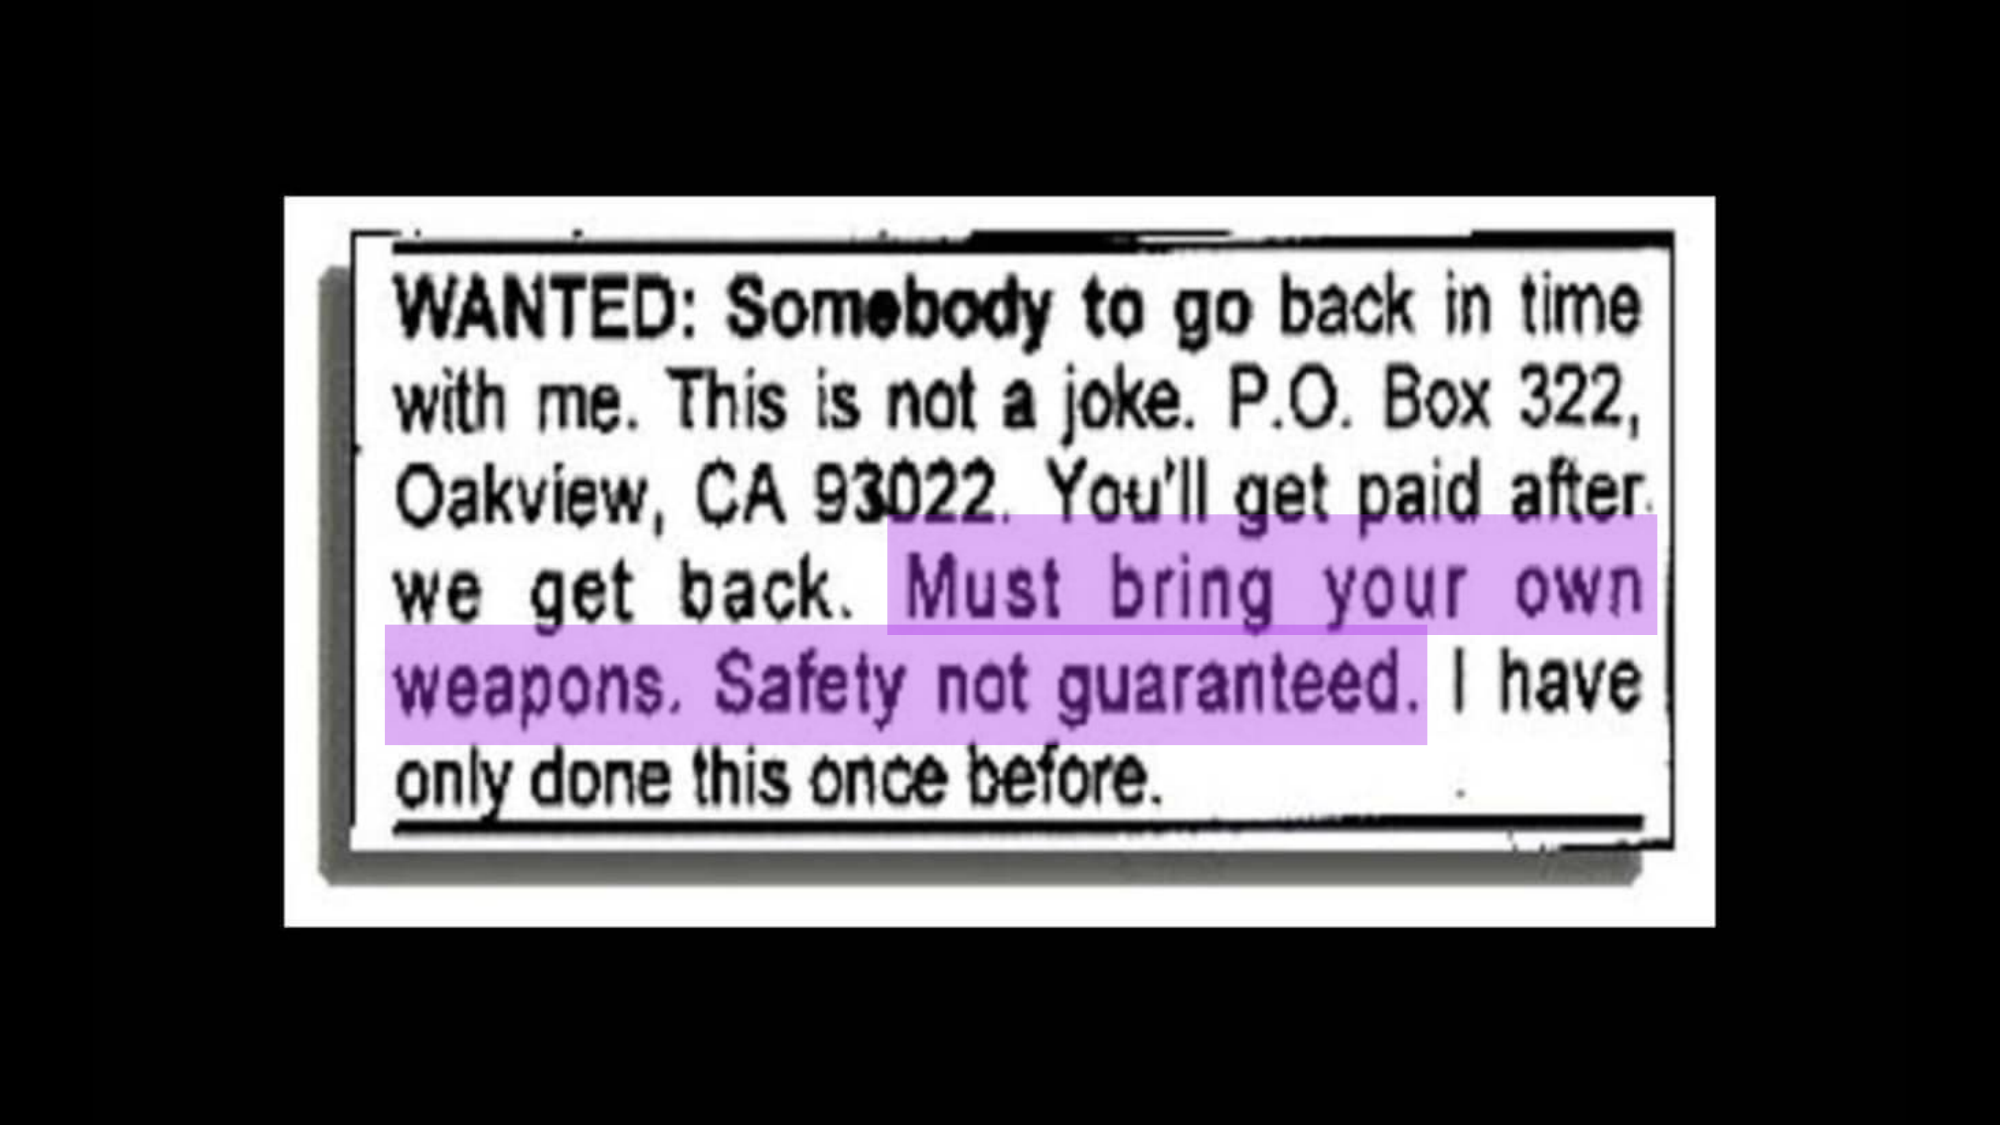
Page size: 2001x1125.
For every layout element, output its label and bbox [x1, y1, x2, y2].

list [0, 0, 2000, 1125]
